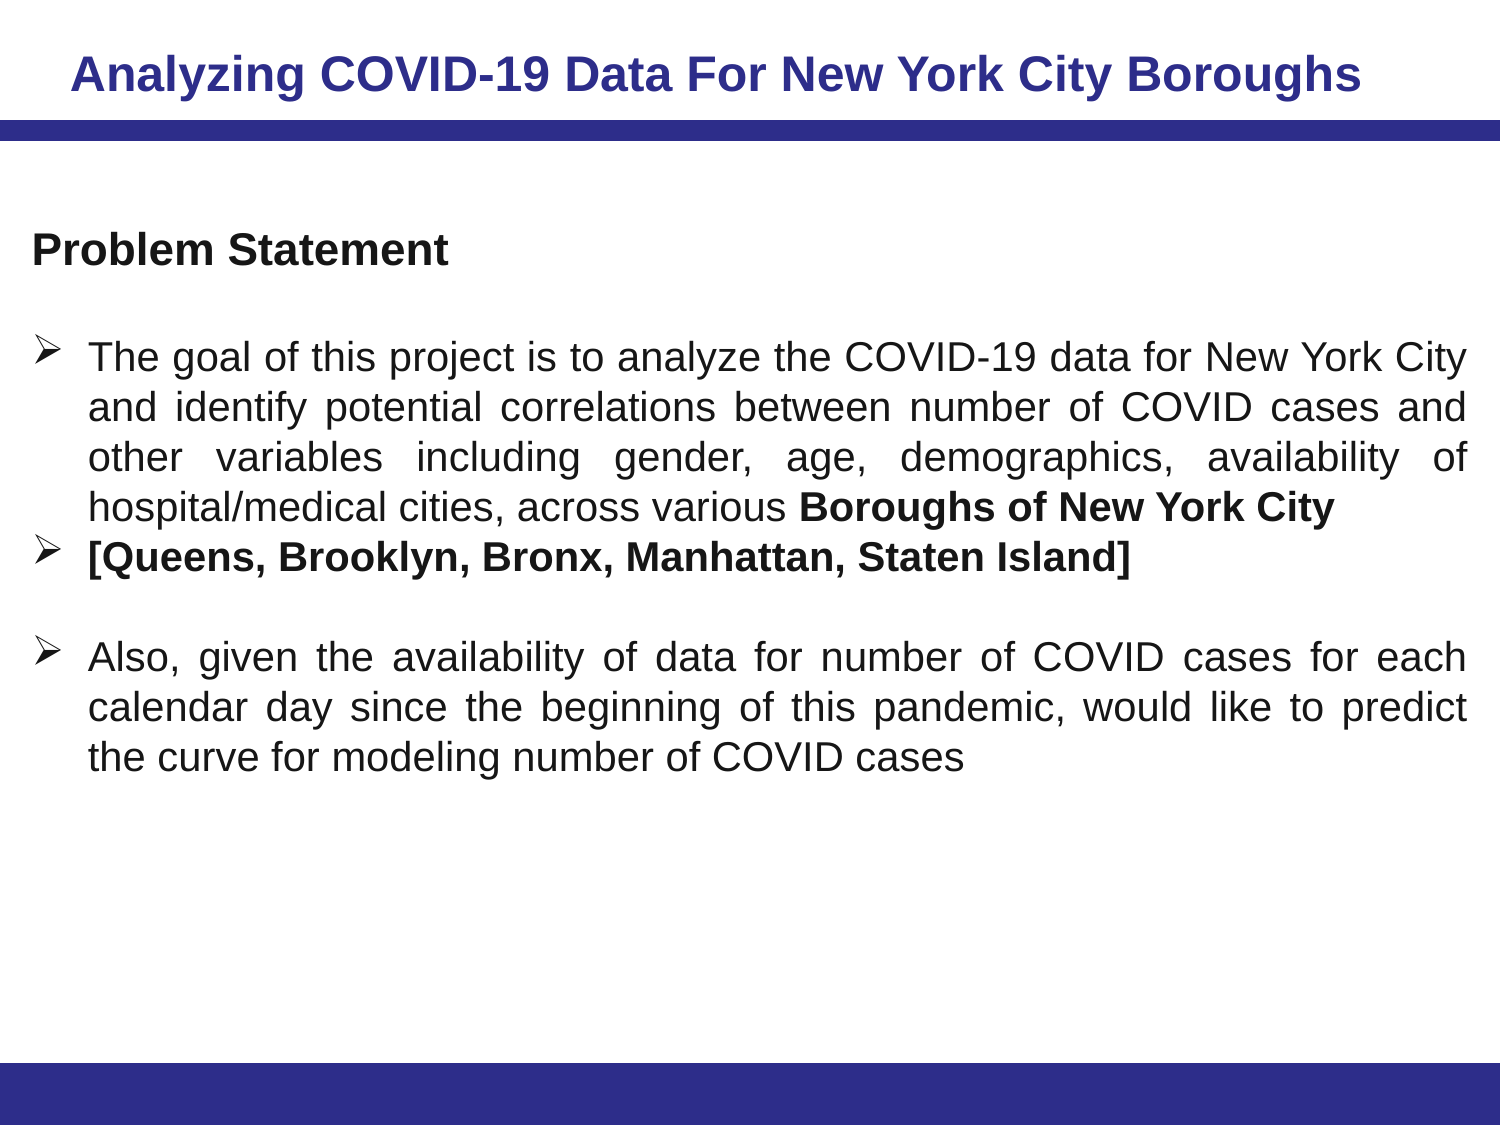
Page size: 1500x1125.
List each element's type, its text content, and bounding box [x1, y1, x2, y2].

text_box Problem Statement The goal of this project is to analyze the COVID-19 data for New York City and identify potential correlations between number of COVID cases and other variables including gender, age, demographics, availability of hospital/medical cities, across various Boroughs of New York City [Queens, Brooklyn, Bronx, Manhattan, Staten Island] Also, given the availability of data for number of COVID cases for each calendar day since the beginning of this pandemic, would like to predict the curve for modeling number of COVID cases [16, 212, 1483, 788]
text_box Analyzing COVID-19 Data For New York City Boroughs [55, 33, 1454, 109]
